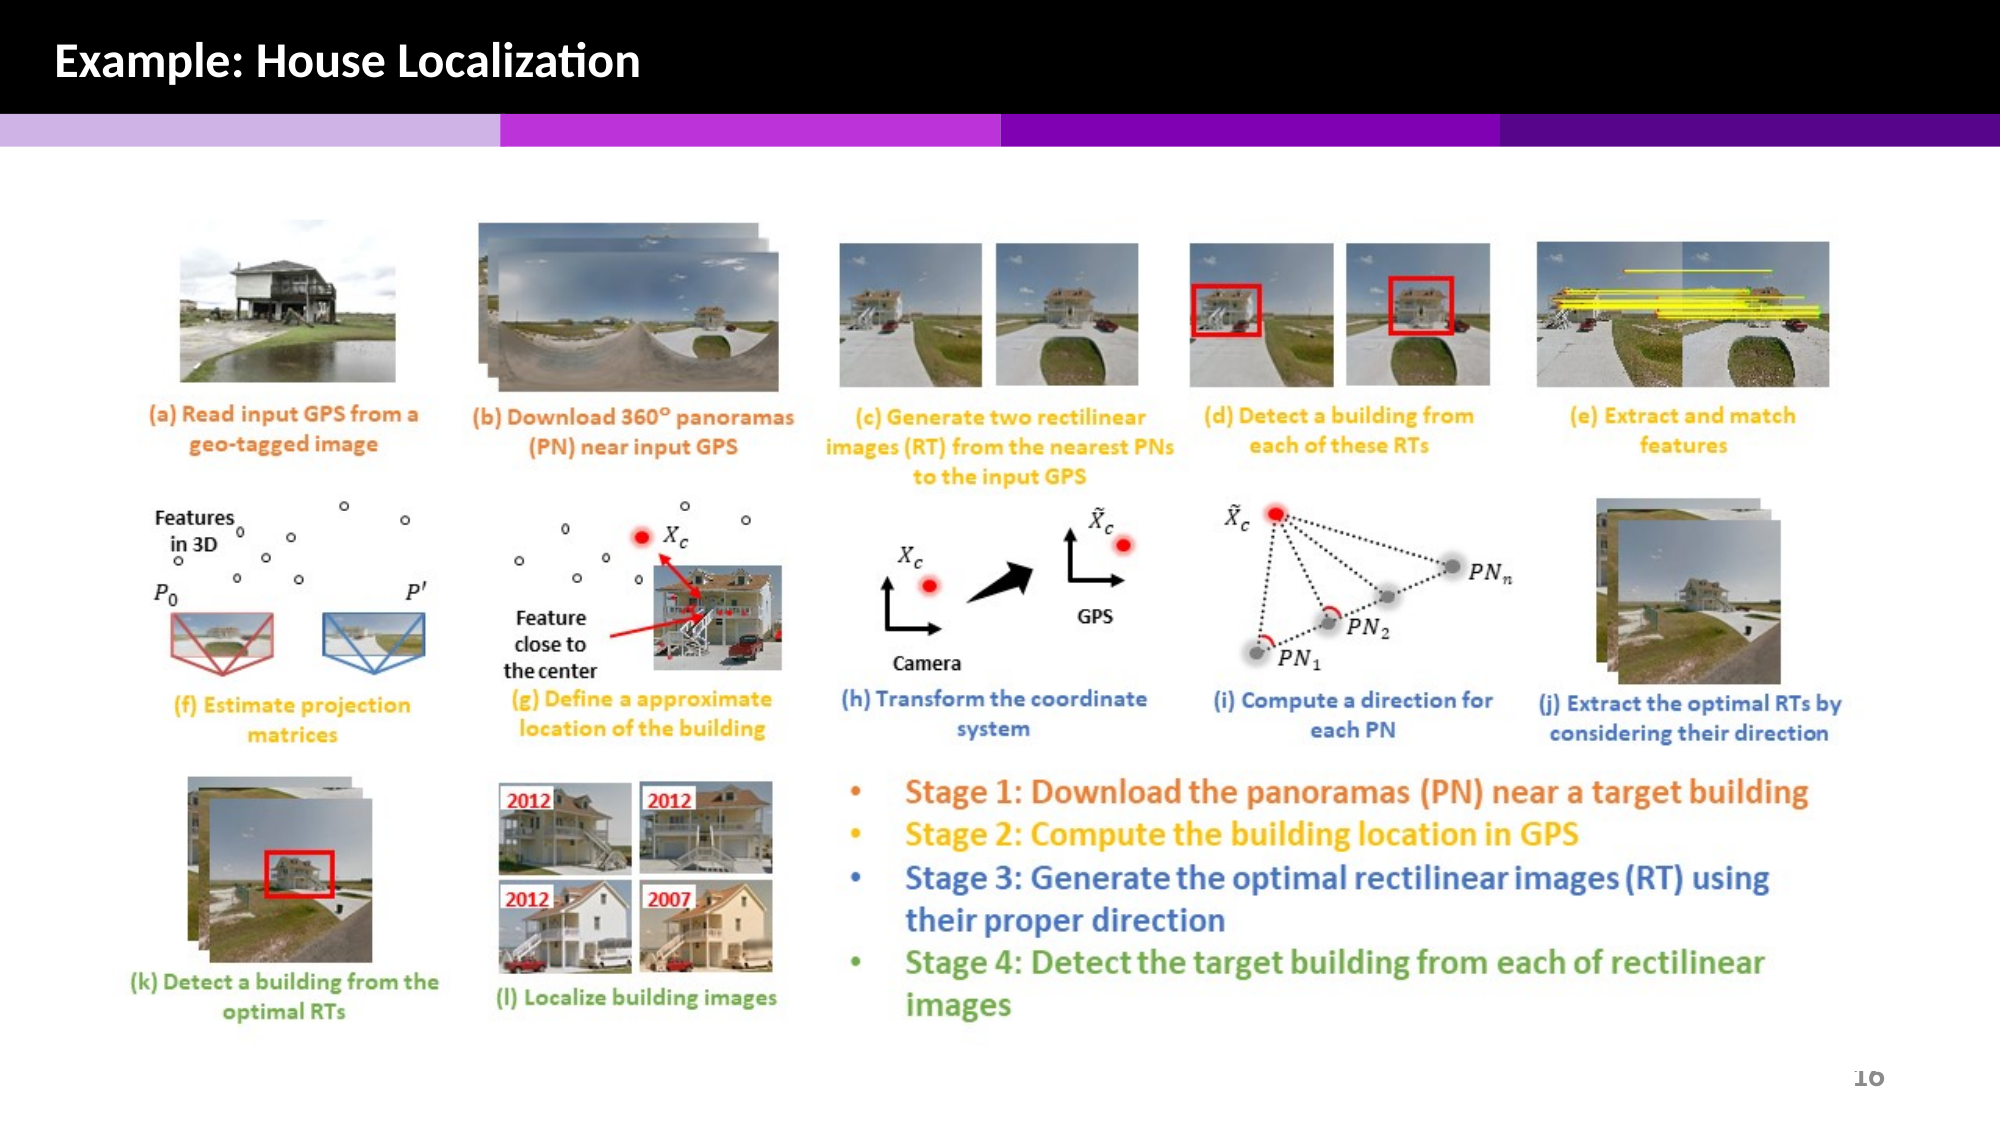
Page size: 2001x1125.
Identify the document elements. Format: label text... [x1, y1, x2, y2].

list Example: House Localization [39, 1, 1964, 114]
picture [88, 169, 1890, 1071]
